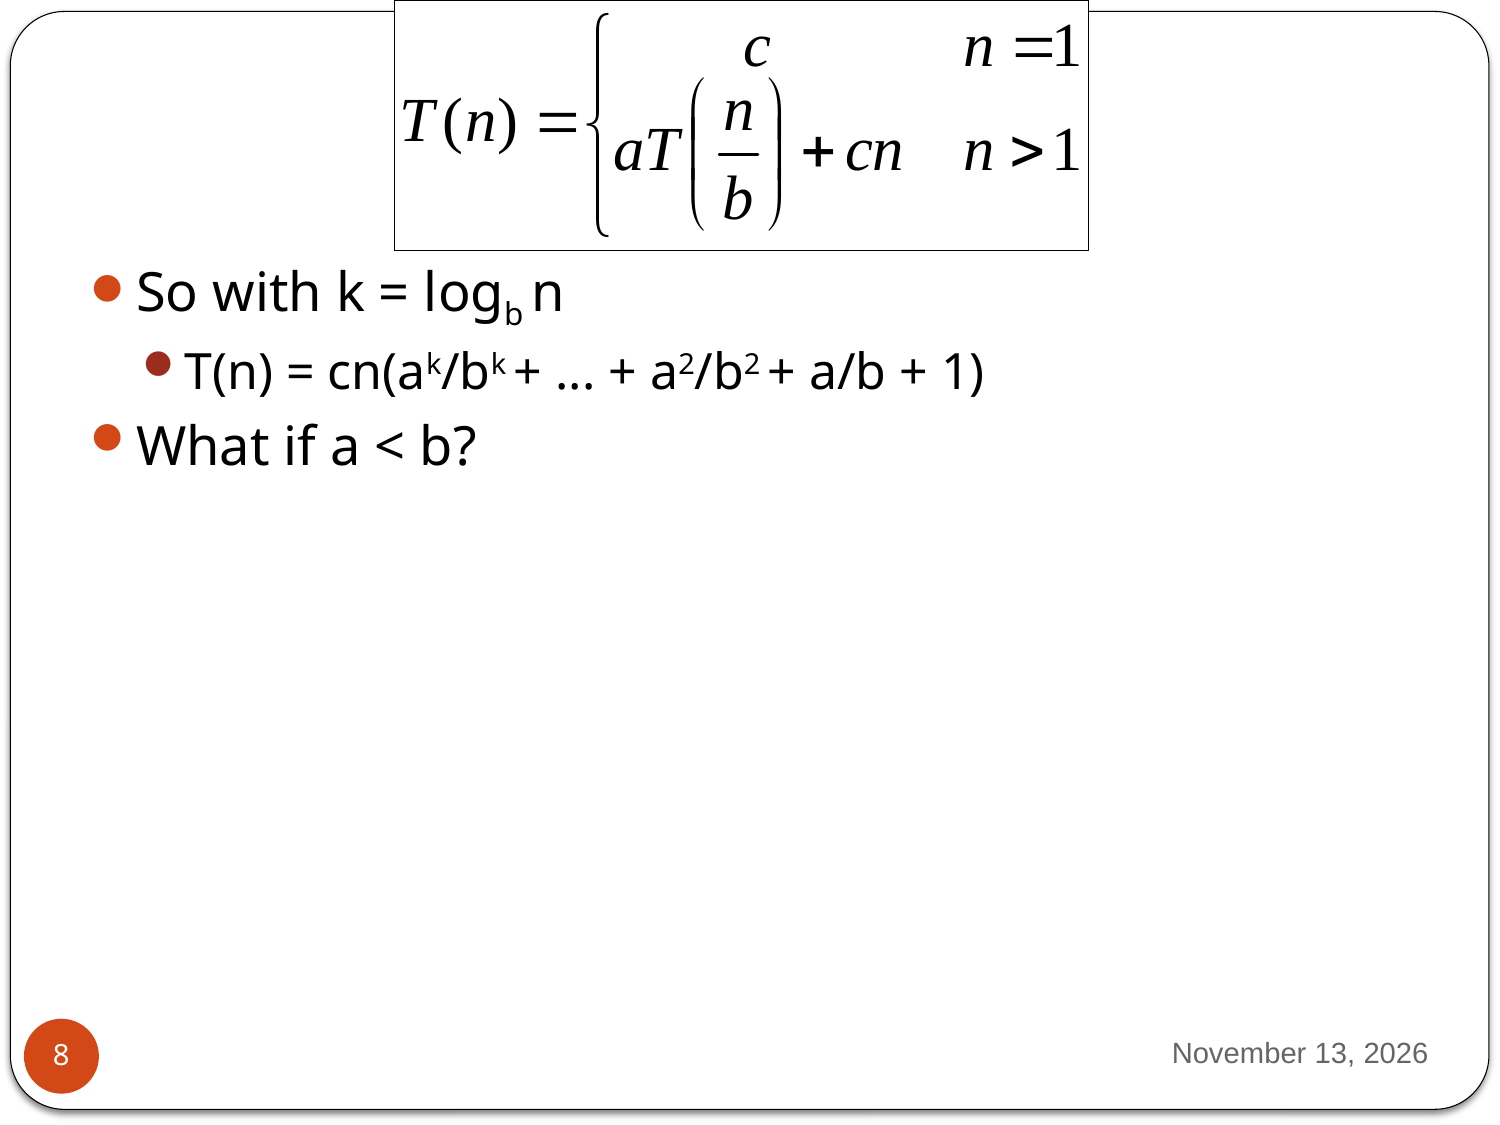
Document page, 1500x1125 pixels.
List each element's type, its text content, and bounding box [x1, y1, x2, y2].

list So with k = logb n T(n) = cn(ak/bk + ... + a2/b2 + a/b + 1) What if a < b? [74, 249, 1476, 963]
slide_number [1037, 1012, 1444, 1091]
slide_number 8 [23, 1018, 99, 1094]
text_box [393, 0, 1090, 252]
